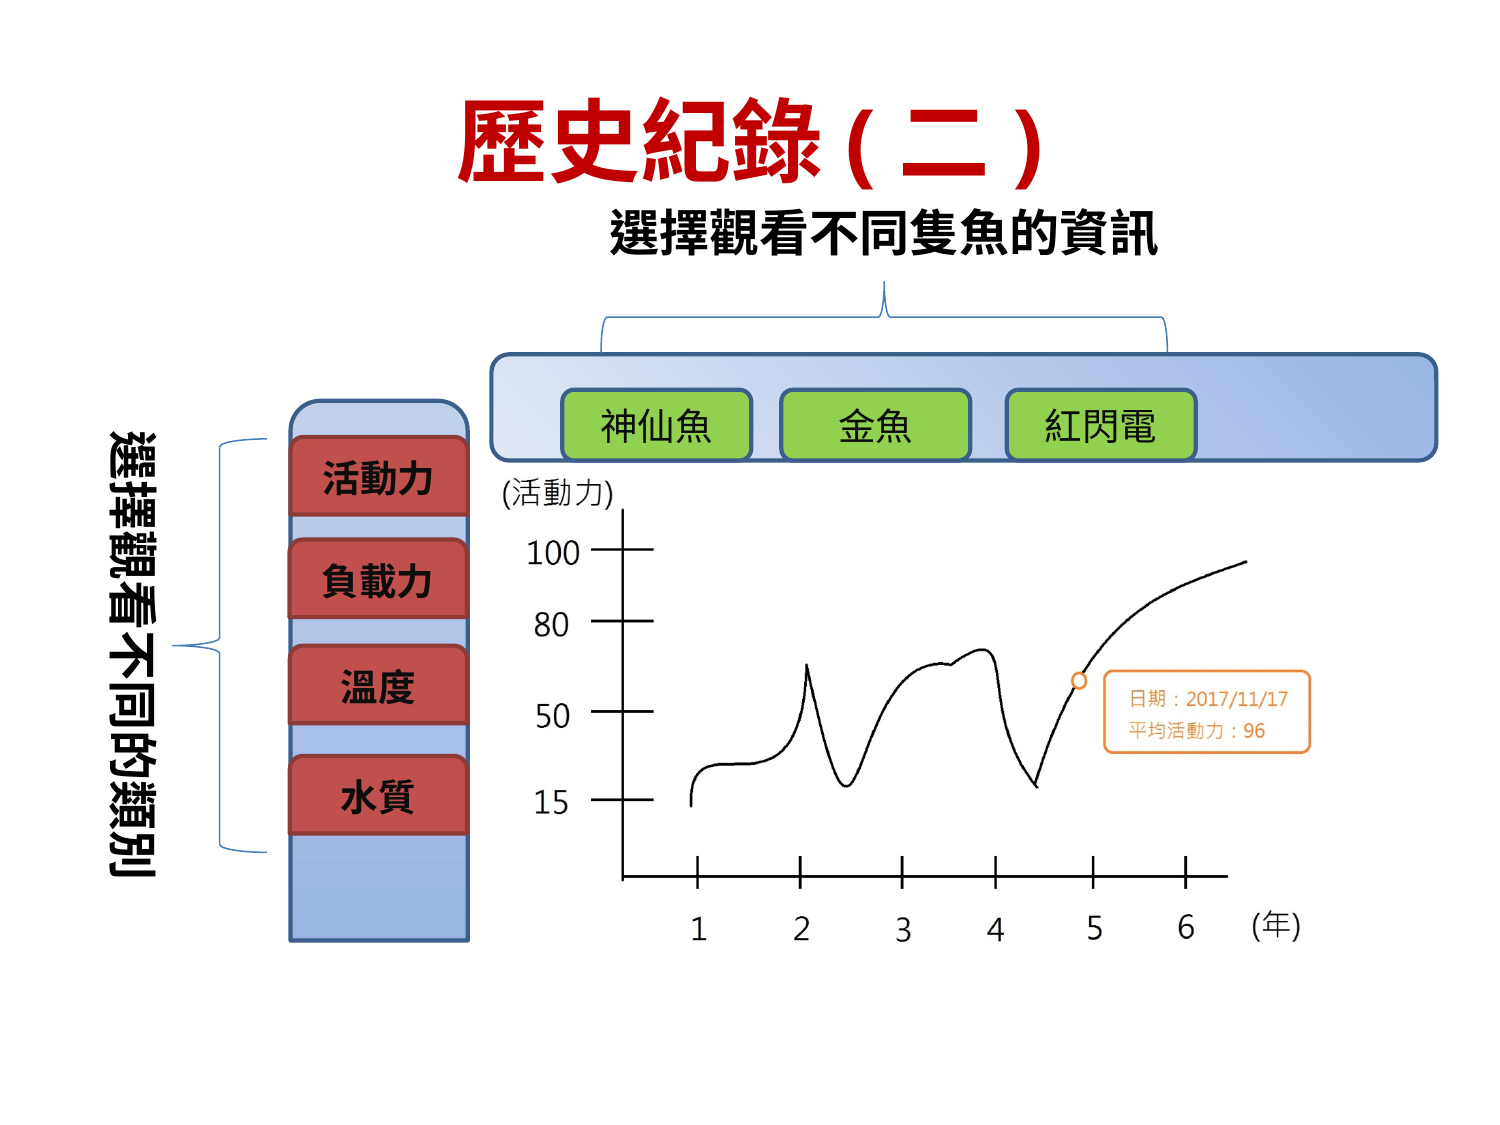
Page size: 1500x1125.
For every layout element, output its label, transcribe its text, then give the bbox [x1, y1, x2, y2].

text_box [172, 354, 1470, 1026]
text_box 選擇觀看不同隻魚的資訊 [594, 193, 1175, 269]
title 歷史紀錄(二) [75, 45, 1425, 233]
text_box [600, 280, 1169, 352]
text_box 選擇觀看不同的類別 [81, 415, 167, 876]
